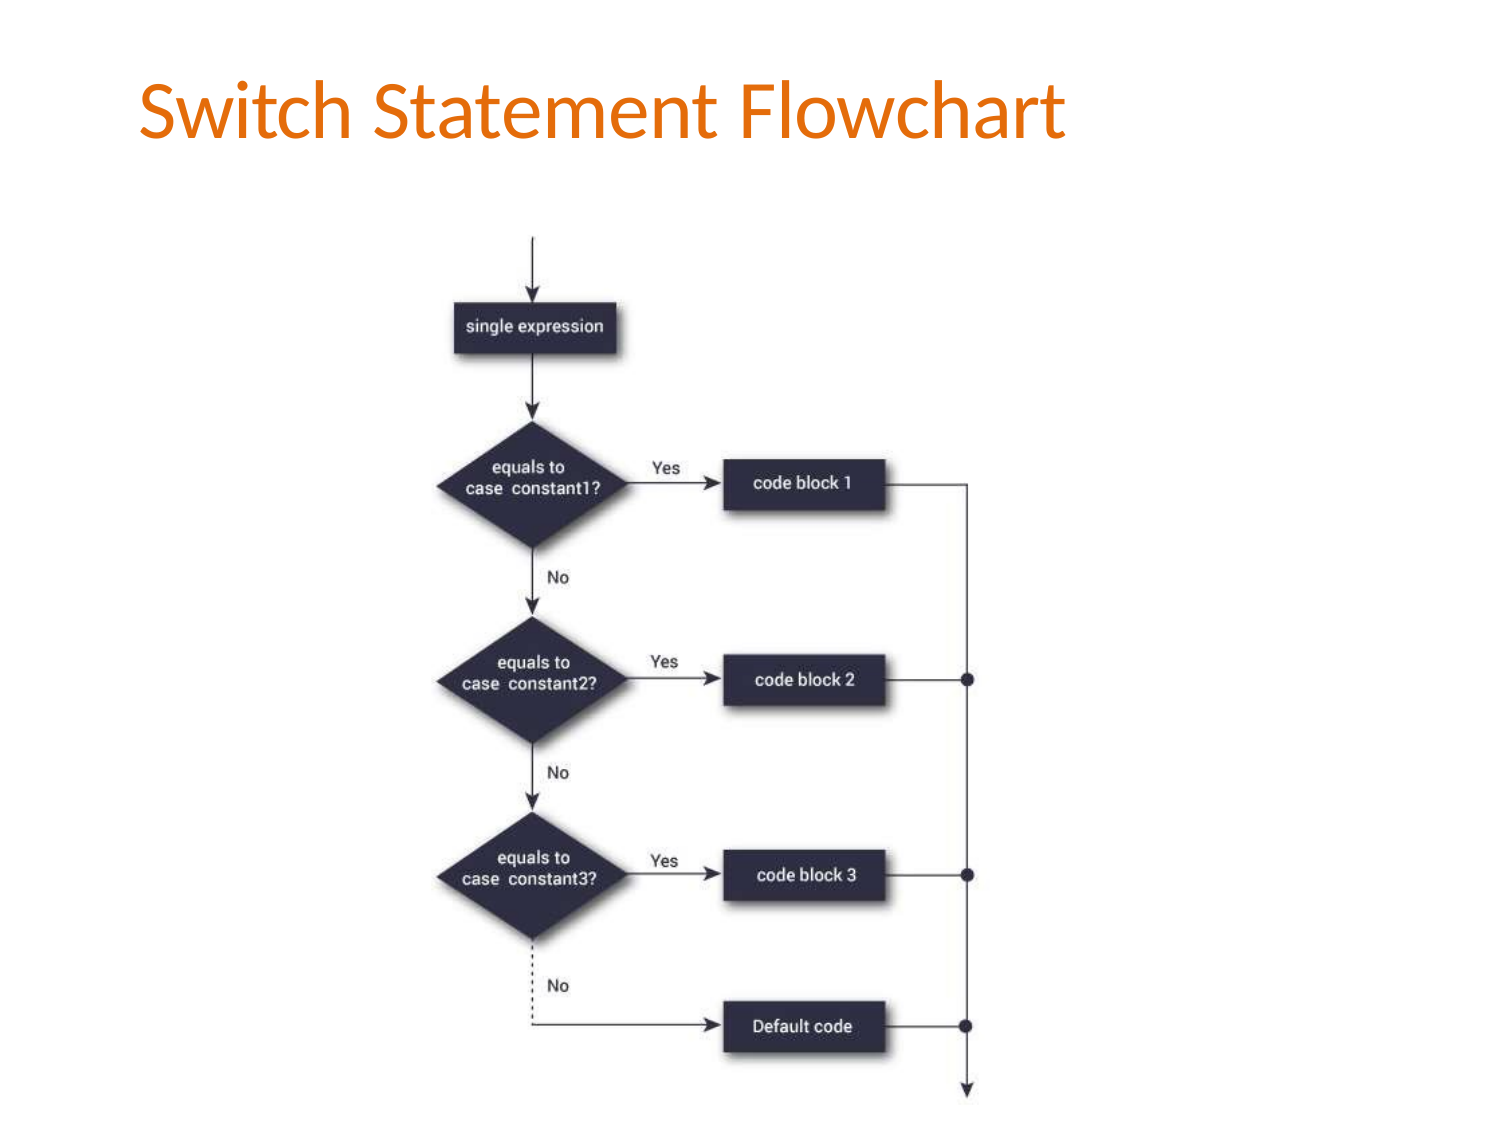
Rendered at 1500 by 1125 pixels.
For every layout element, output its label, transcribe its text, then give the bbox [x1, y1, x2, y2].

title Switch Statement Flowchart [92, 9, 1113, 200]
text_box [367, 203, 1066, 1125]
